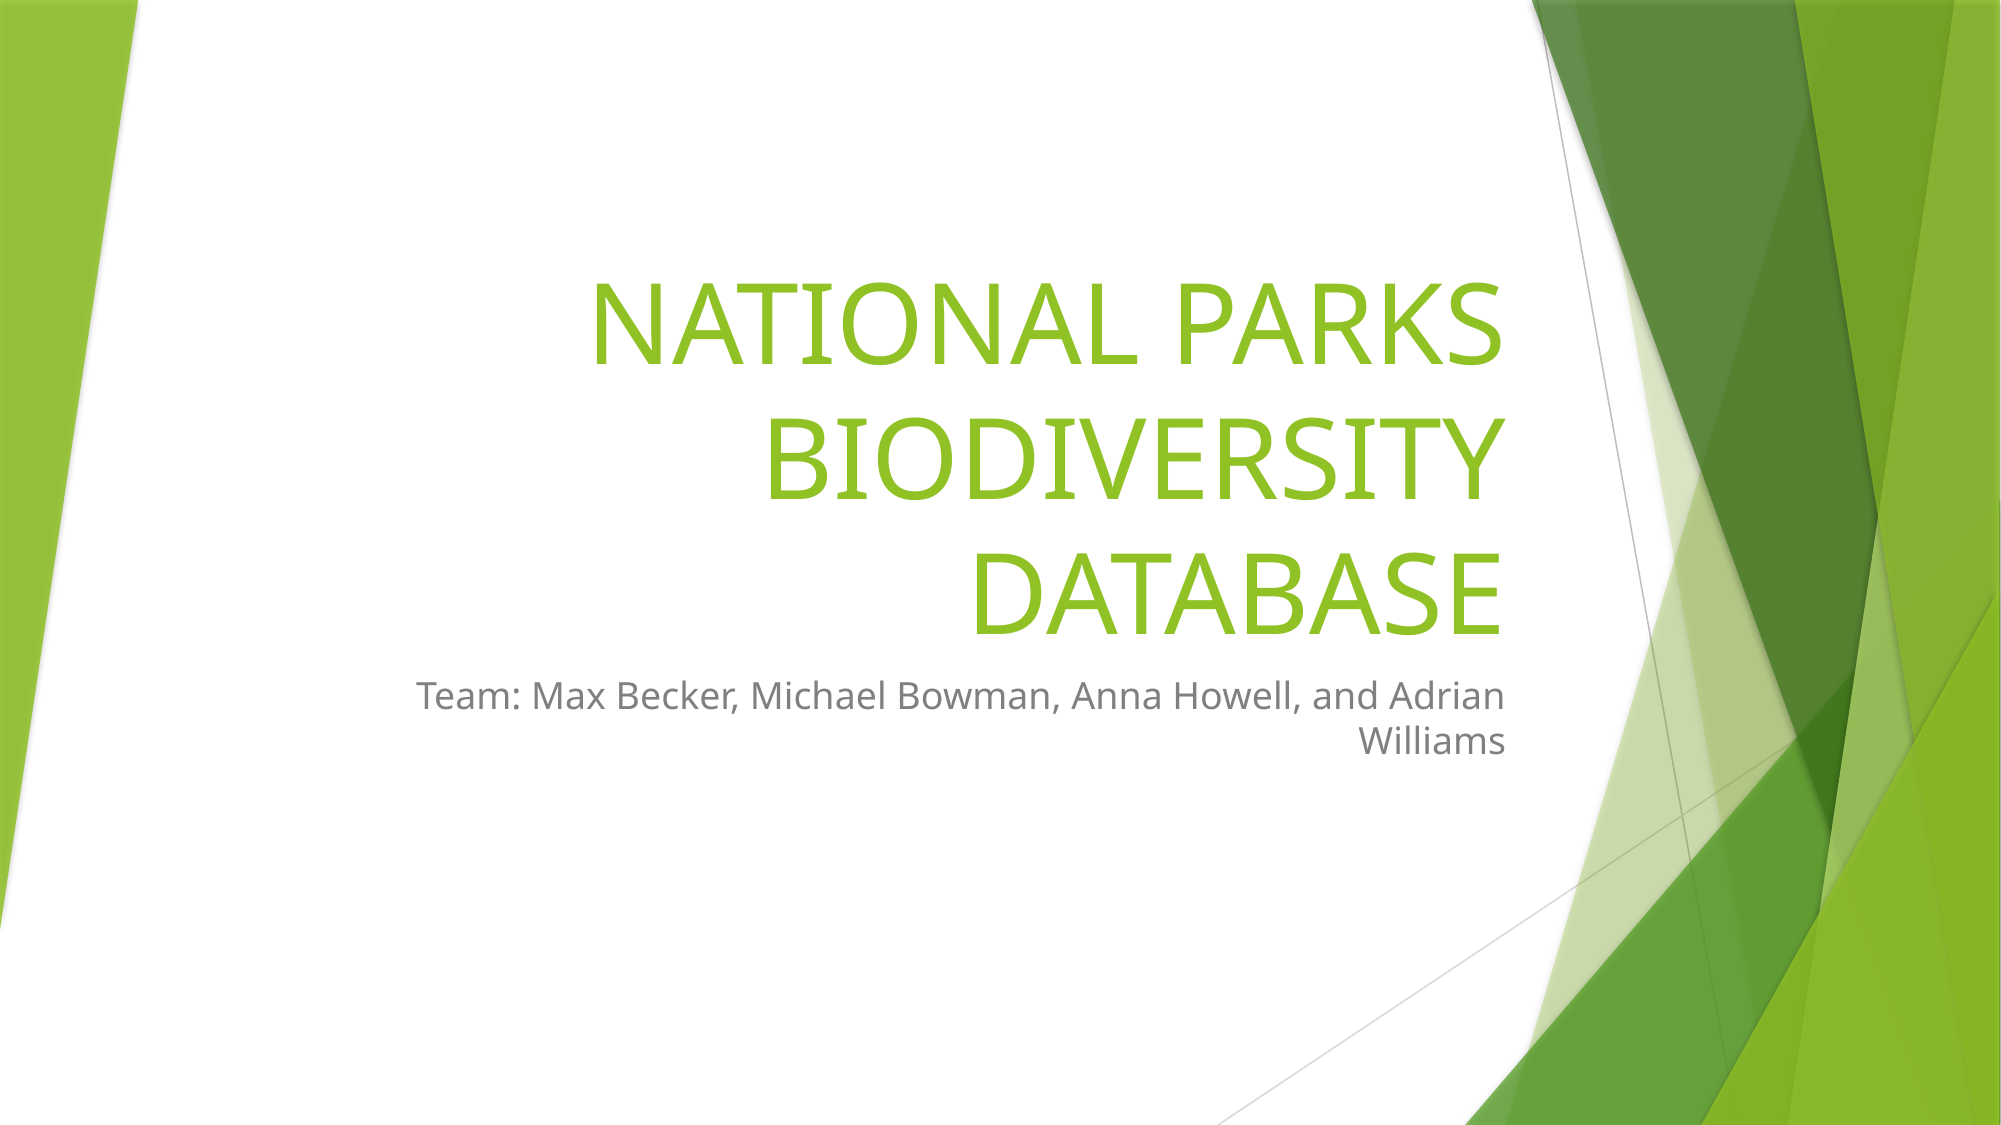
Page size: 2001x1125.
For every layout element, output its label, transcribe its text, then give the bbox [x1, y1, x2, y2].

subtitle Team: Max Becker, Michael Bowman, Anna Howell, and Adrian Williams [247, 664, 1522, 845]
title NATIONAL PARKS BIODIVERSITY DATABASE [247, 394, 1522, 664]
